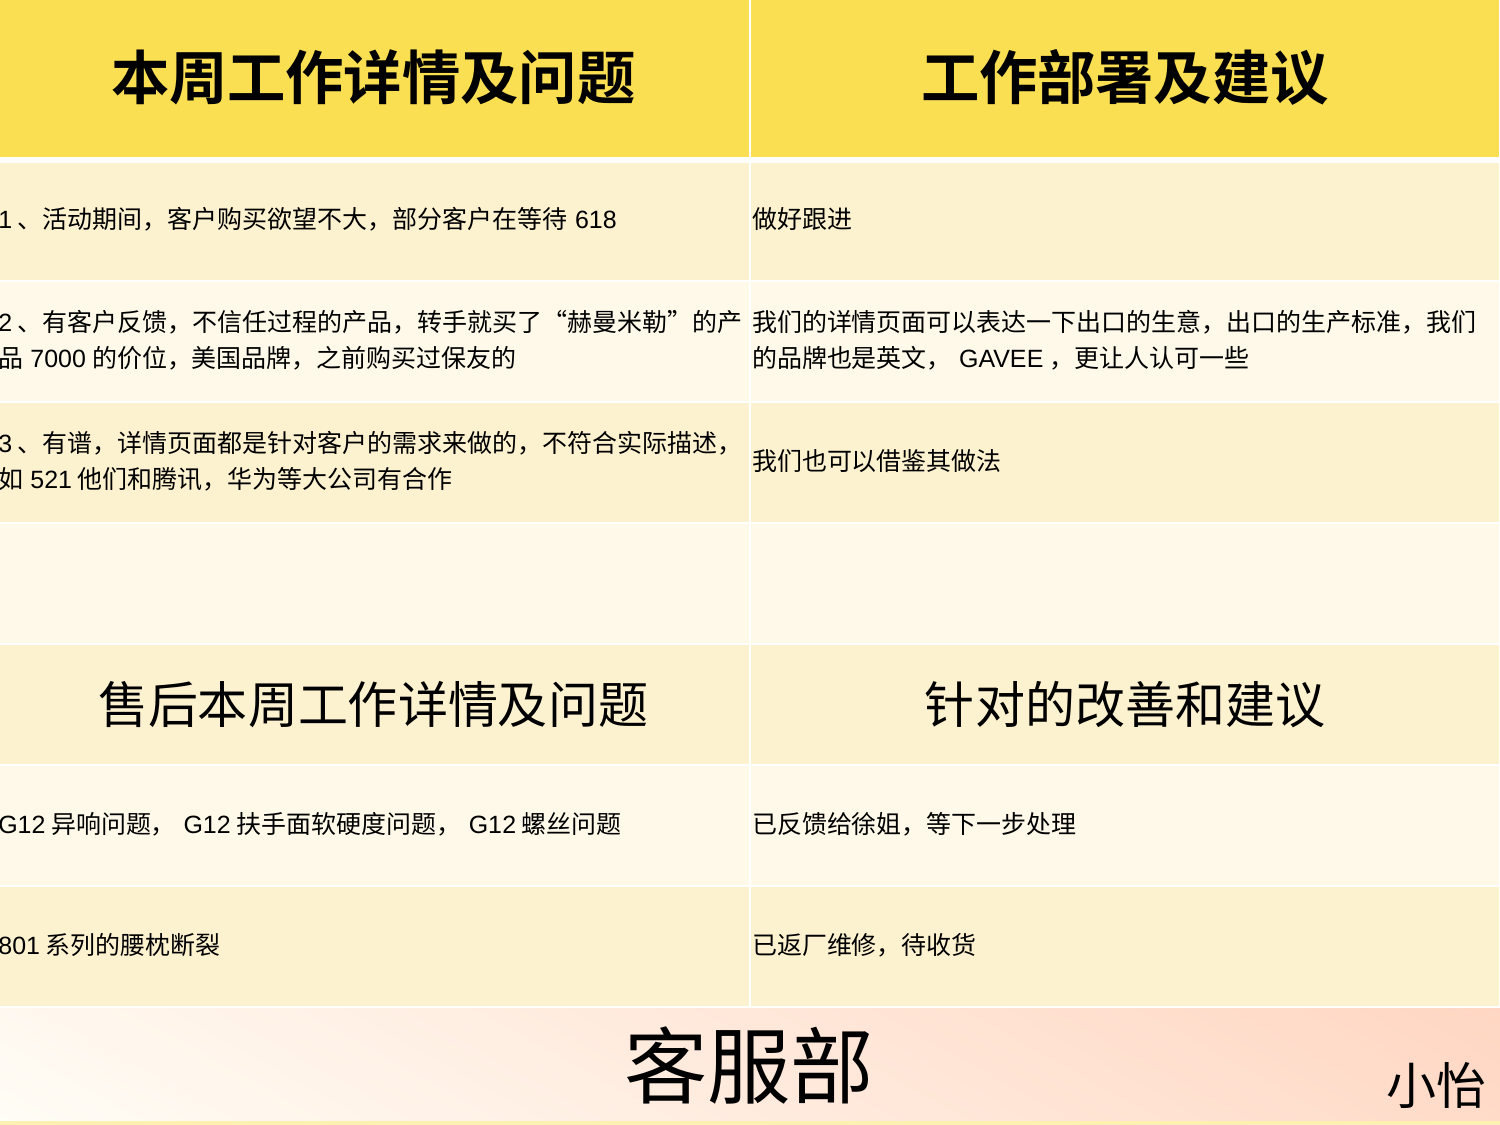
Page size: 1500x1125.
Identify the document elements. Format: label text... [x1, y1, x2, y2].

table_cell 做好跟进 [751, 163, 1499, 280]
table_cell 我们的详情页面可以表达一下出口的生意，出口的生产标准，我们的品牌也是英文，GAVEE，更让人认可一些 [751, 282, 1499, 401]
text_box 小怡 [1371, 1047, 1500, 1123]
table_cell 1、活动期间，客户购买欲望不大，部分客户在等待618 [0, 163, 749, 280]
table_cell 3、有谱，详情页面都是针对客户的需求来做的，不符合实际描述，如521他们和腾讯，华为等大公司有合作 [0, 403, 749, 522]
table_cell G12异响问题，G12扶手面软硬度问题，G12螺丝问题 [0, 766, 749, 885]
table_header 工作部署及建议 [751, 0, 1499, 157]
table_cell [751, 524, 1499, 643]
table_cell [0, 524, 749, 643]
table_cell 针对的改善和建议 [751, 645, 1499, 764]
table_cell 801系列的腰枕断裂 [0, 887, 749, 1006]
table_cell 2、有客户反馈，不信任过程的产品，转手就买了“赫曼米勒”的产品7000的价位，美国品牌，之前购买过保友的 [0, 282, 749, 401]
table_header 本周工作详情及问题 [0, 0, 749, 157]
table_cell 已反馈给徐姐，等下一步处理 [751, 766, 1499, 885]
table_cell 已返厂维修，待收货 [751, 887, 1499, 1006]
text_box 客服部 [0, 1008, 1500, 1122]
table_cell 我们也可以借鉴其做法 [751, 403, 1499, 522]
table_cell 售后本周工作详情及问题 [0, 645, 749, 764]
